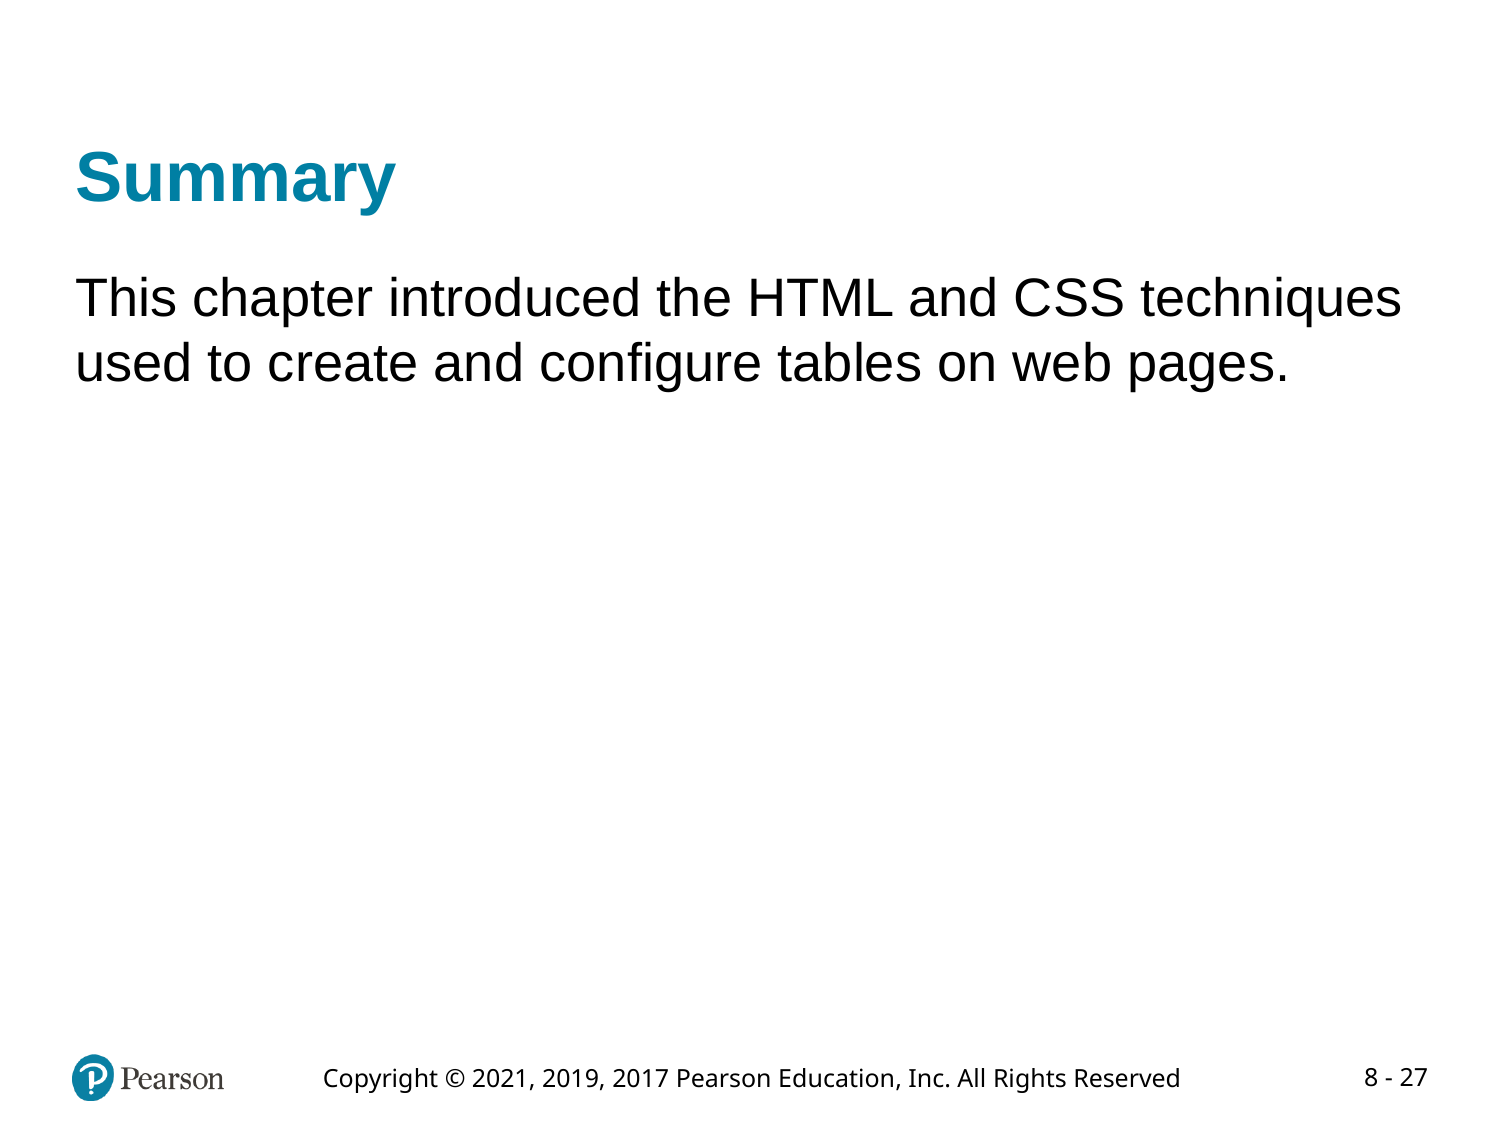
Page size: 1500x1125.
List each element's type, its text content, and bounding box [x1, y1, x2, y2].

picture [72, 1054, 89, 1072]
list This chapter introduced the HTML and CSS techniques used to create and configure tables on web pages. [75, 262, 1425, 1013]
picture [72, 1087, 83, 1101]
picture [99, 1054, 224, 1101]
title Summary [75, 35, 1425, 216]
picture [81, 1064, 107, 1089]
